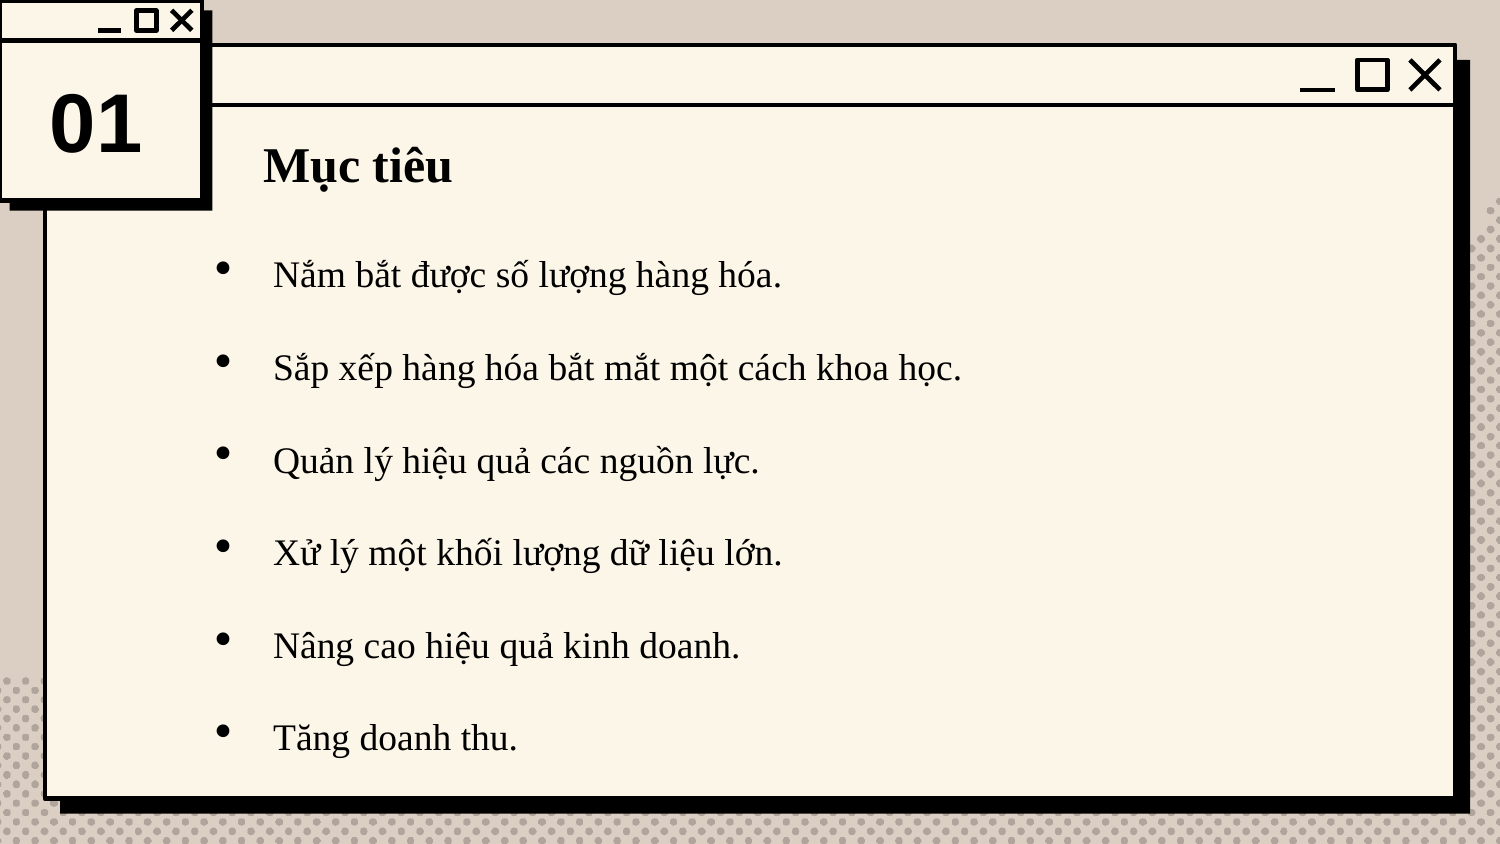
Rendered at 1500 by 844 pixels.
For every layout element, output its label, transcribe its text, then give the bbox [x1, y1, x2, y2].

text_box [0, 0, 213, 211]
text_box Mục tiêu [248, 125, 1466, 201]
text_box Nắm bắt được số lượng hàng hóa. Sắp xếp hàng hóa bắt mắt một cách khoa học. Quản lý hiệu quả các nguồn lực. Xử lý một khối lượng dữ liệu lớn. Nâng cao hiệu quả kinh doanh. Tăng doanh thu. [201, 220, 1419, 766]
